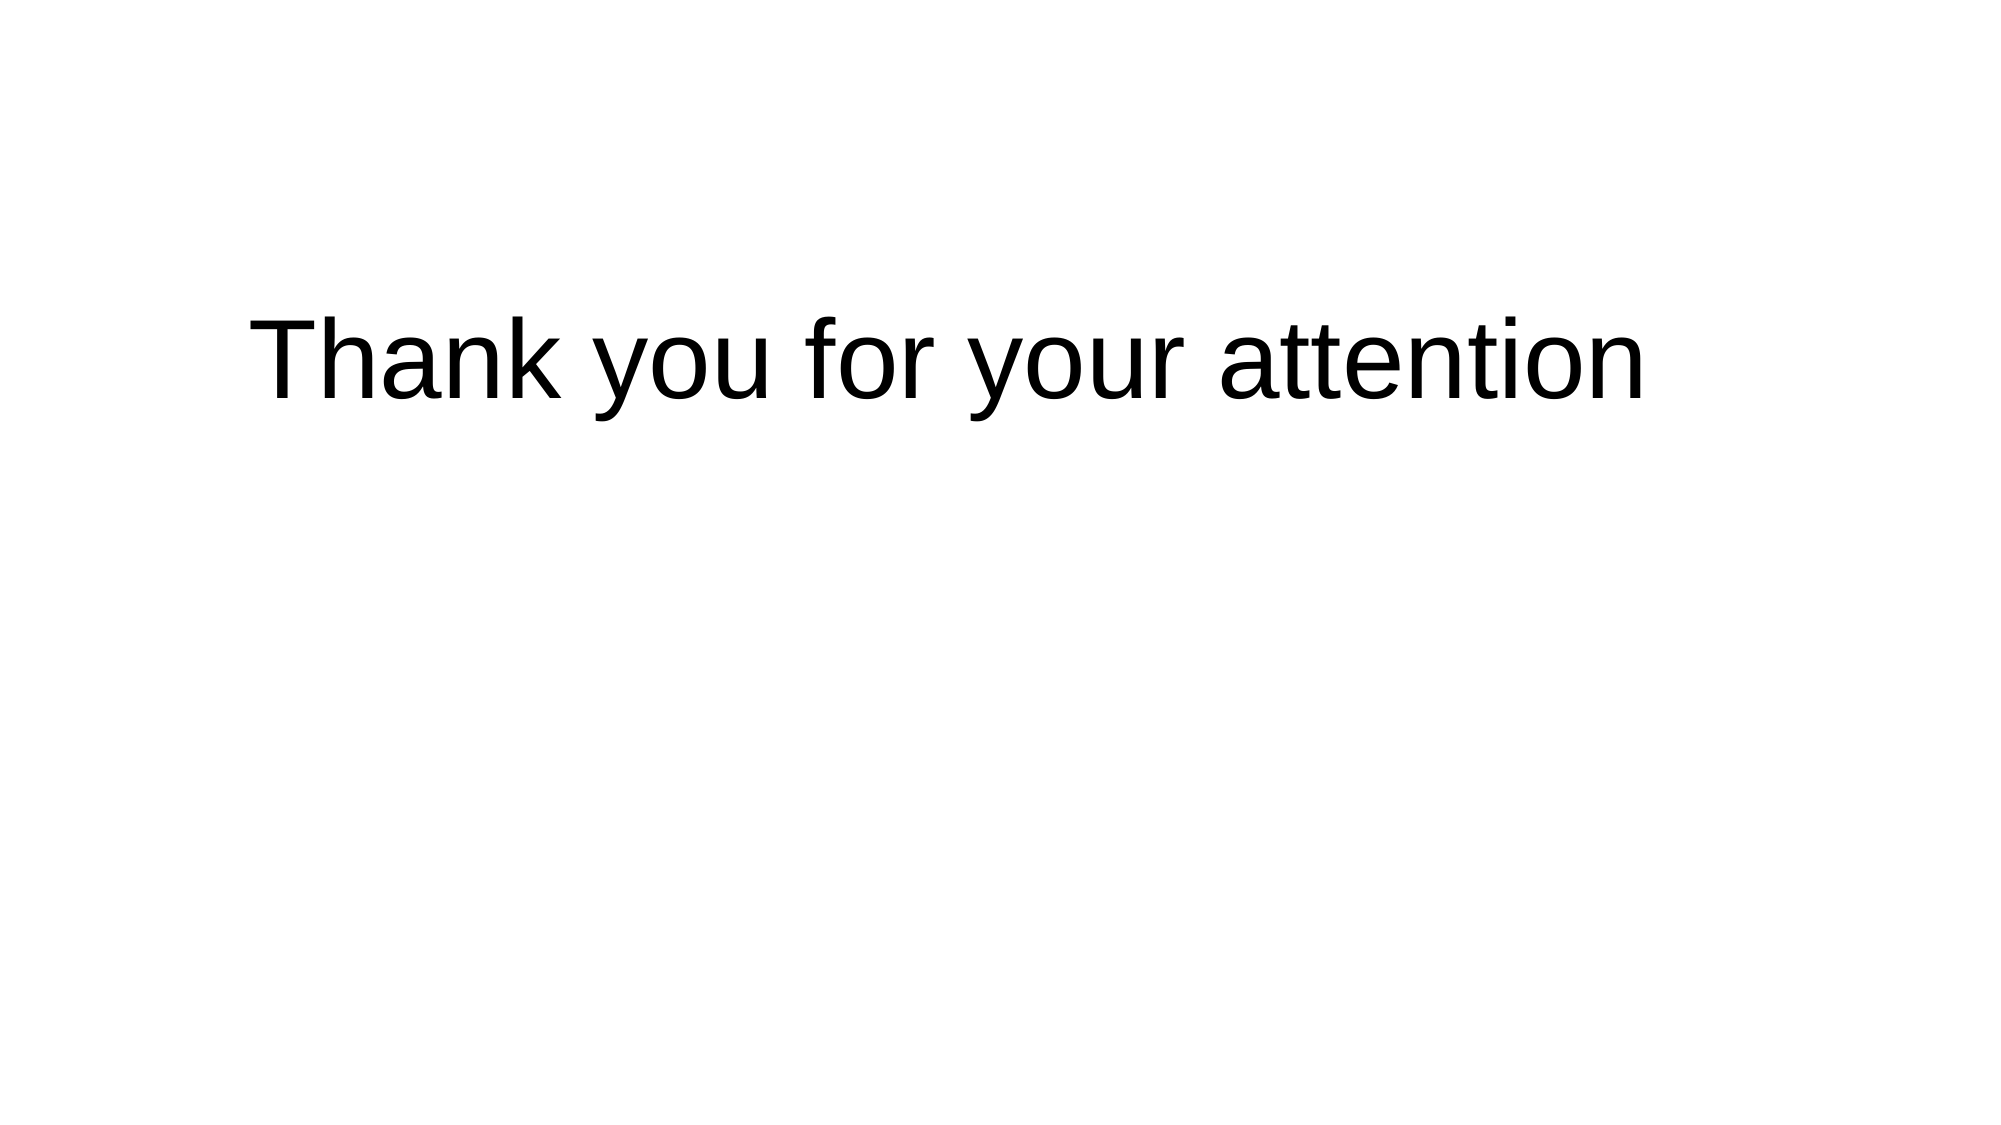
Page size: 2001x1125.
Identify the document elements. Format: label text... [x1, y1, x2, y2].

text_box Thank you for your attention [241, 278, 1657, 429]
